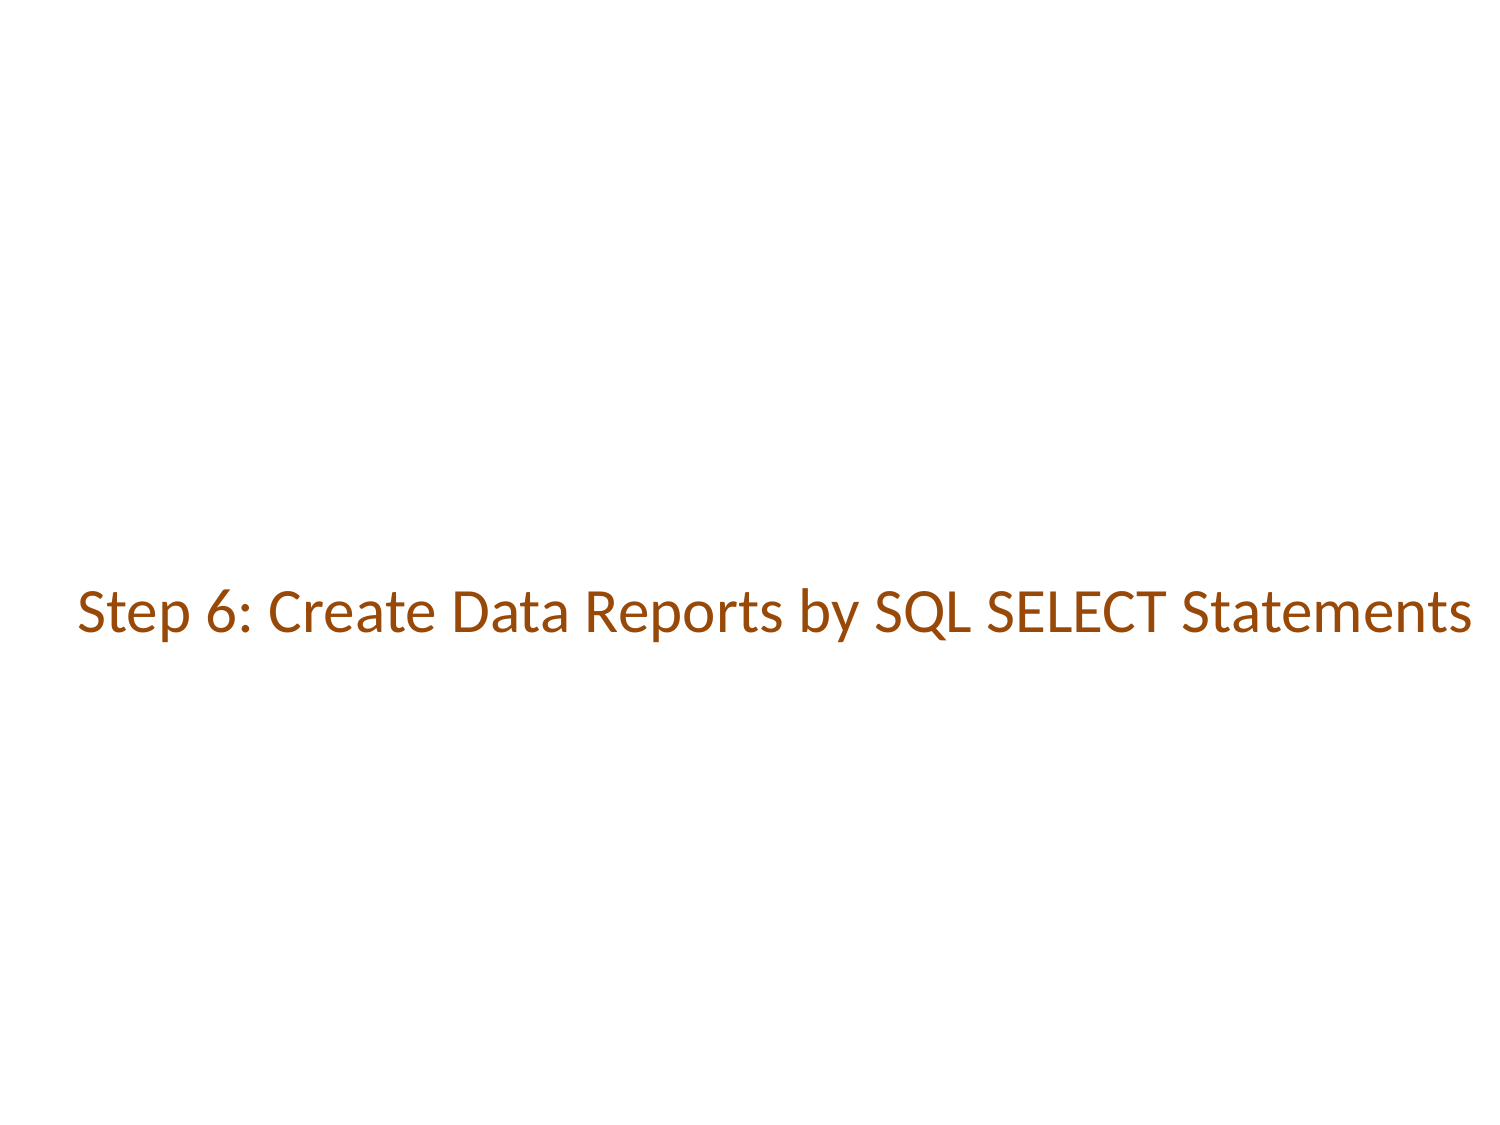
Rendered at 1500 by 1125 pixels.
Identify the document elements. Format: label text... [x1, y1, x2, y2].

title Step 6: Create Data Reports by SQL SELECT Statements [62, 474, 1500, 663]
